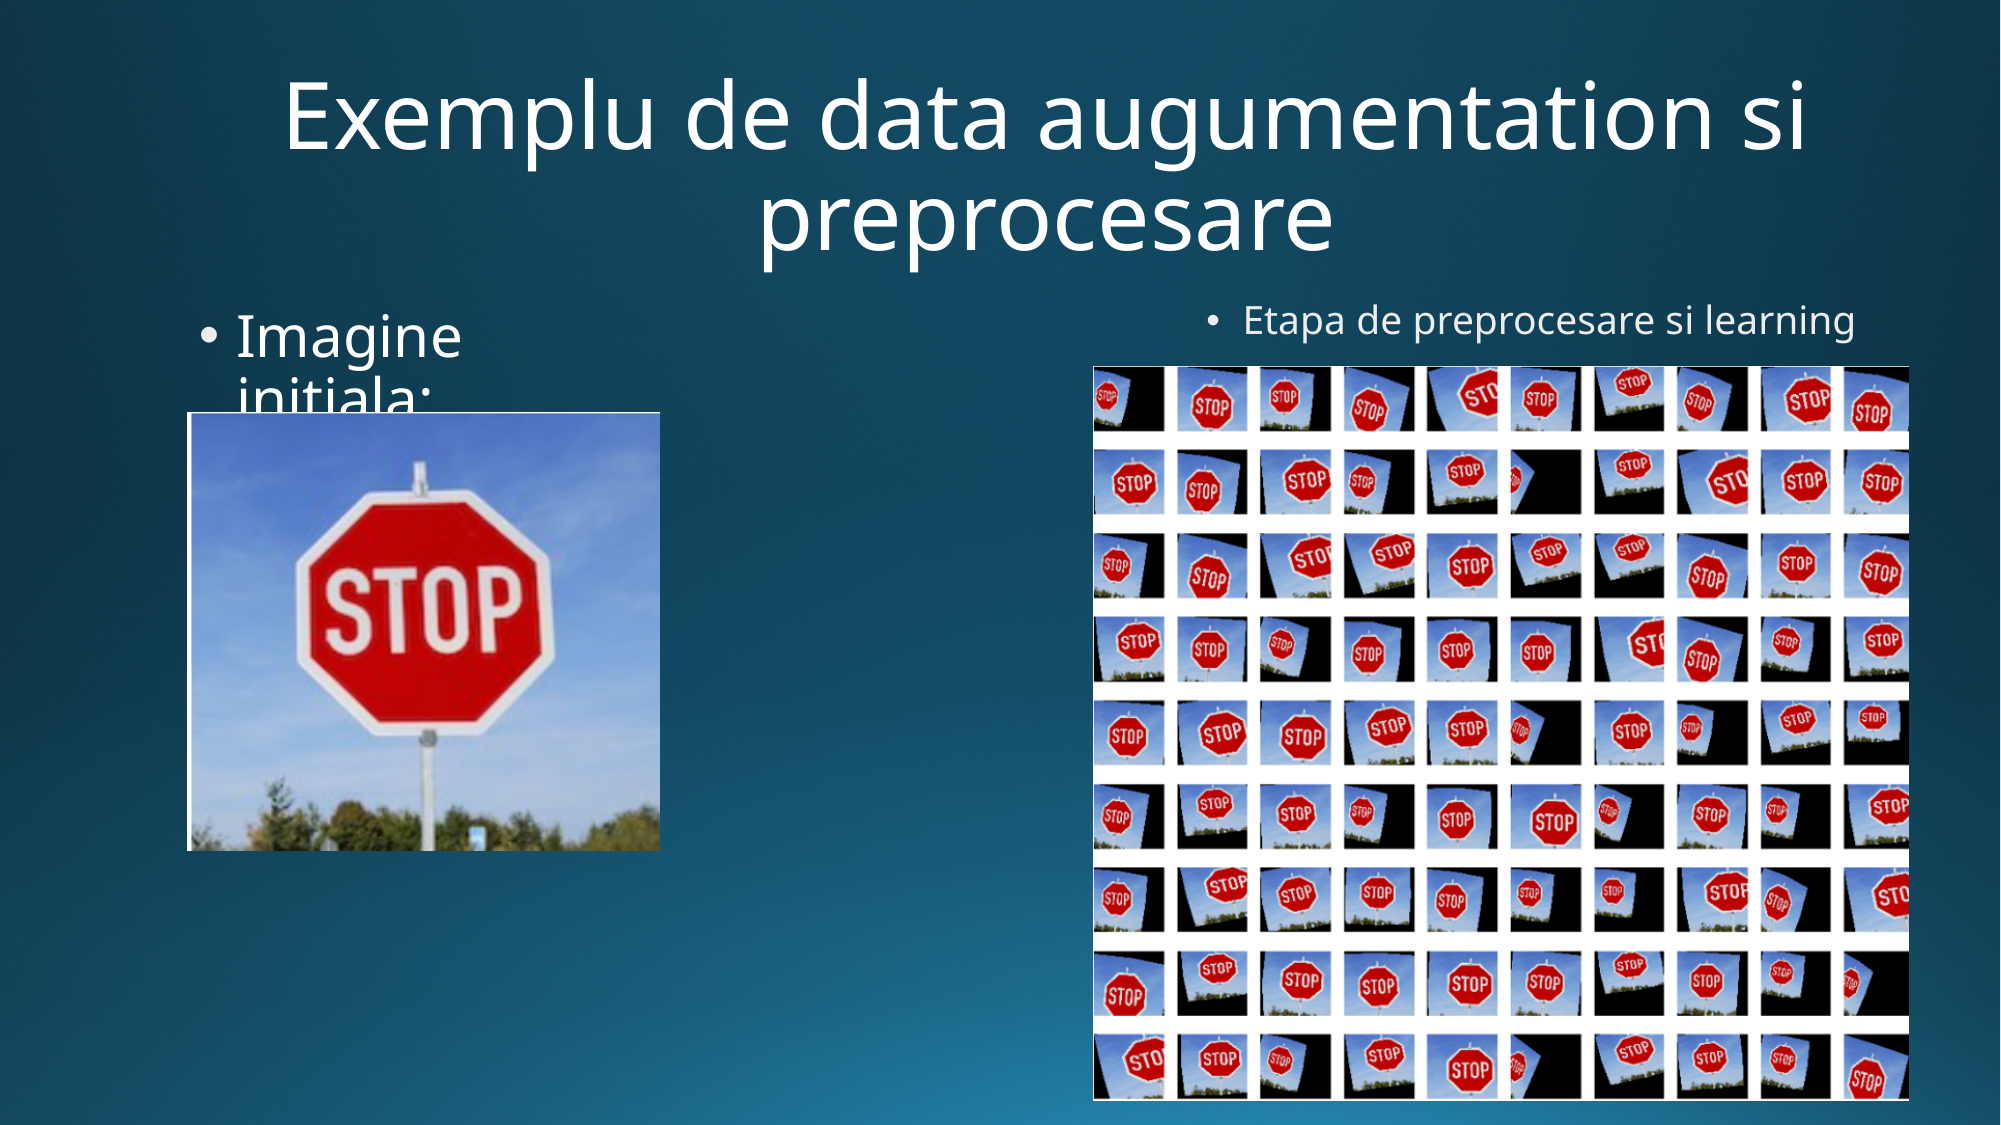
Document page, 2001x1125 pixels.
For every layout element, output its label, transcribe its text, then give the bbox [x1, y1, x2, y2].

text_box Etapa de preprocesare si learning [1191, 293, 1874, 366]
list Imagine initiala: [183, 299, 663, 393]
picture [0, 0, 2001, 1125]
title Exemplu de data augumentation si preprocesare [183, 61, 1909, 279]
